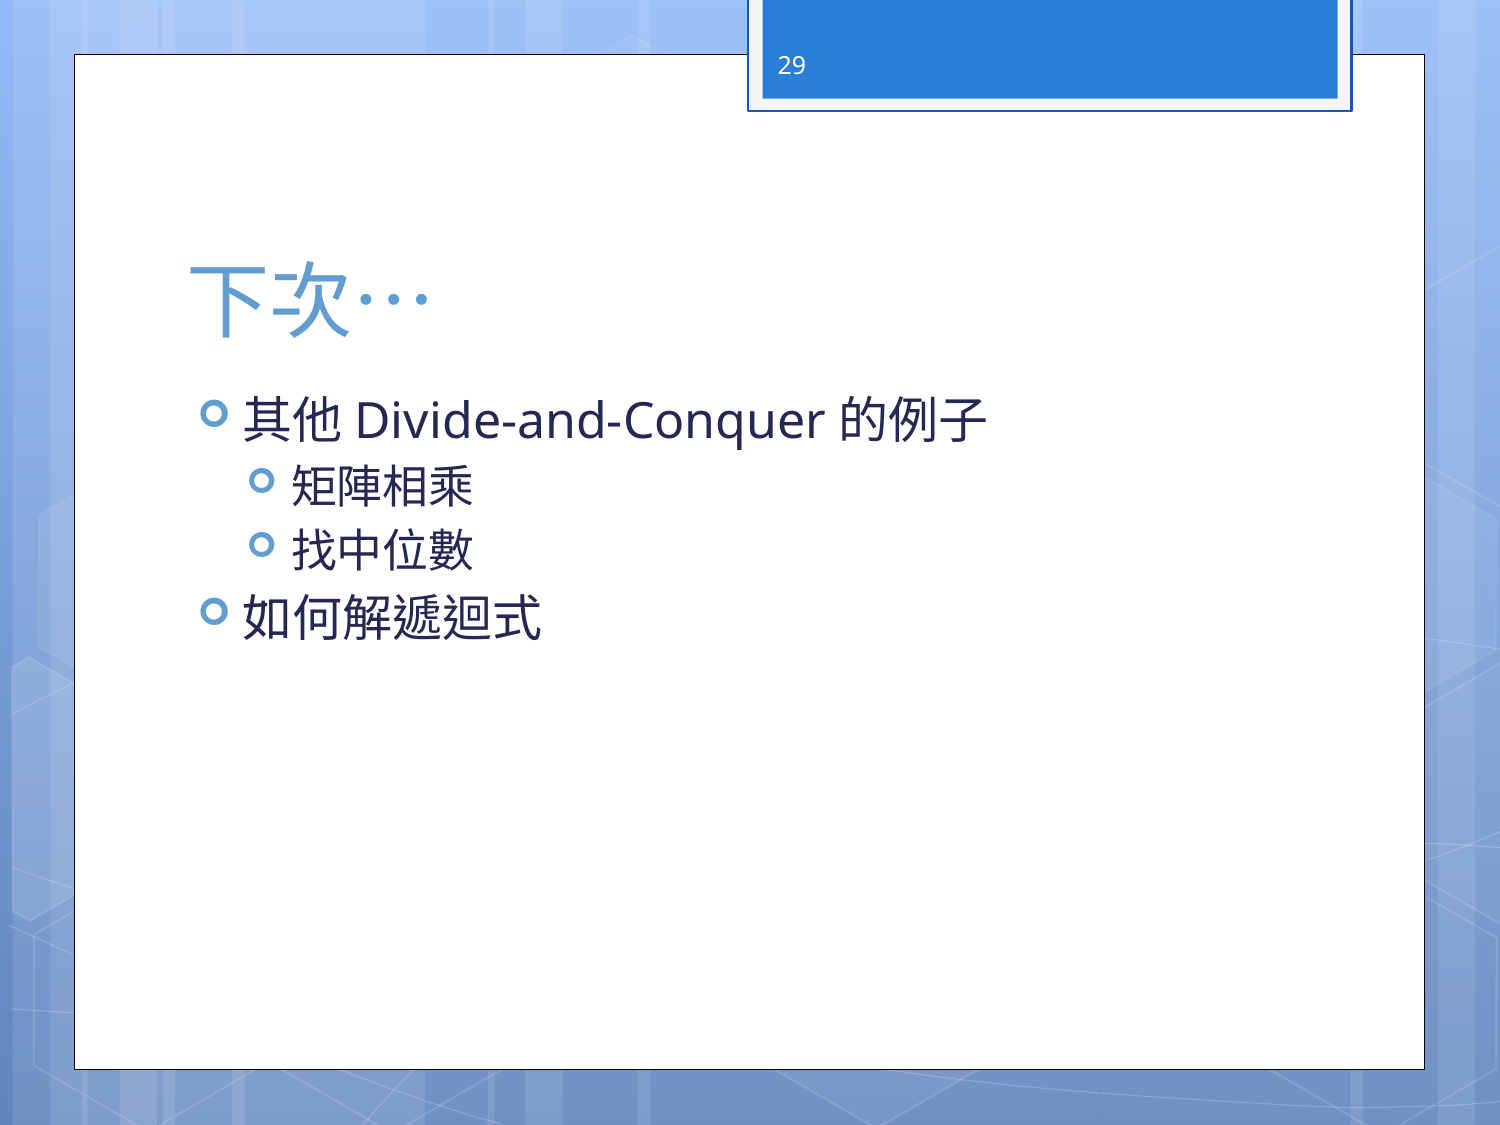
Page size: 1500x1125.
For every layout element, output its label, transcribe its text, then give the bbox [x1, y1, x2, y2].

list 其他Divide-and-Conquer的例子 矩陣相乘 找中位數 如何解遞迴式 [171, 381, 1283, 957]
slide_number 29 [762, 36, 982, 97]
title 下次… [171, 168, 1324, 357]
